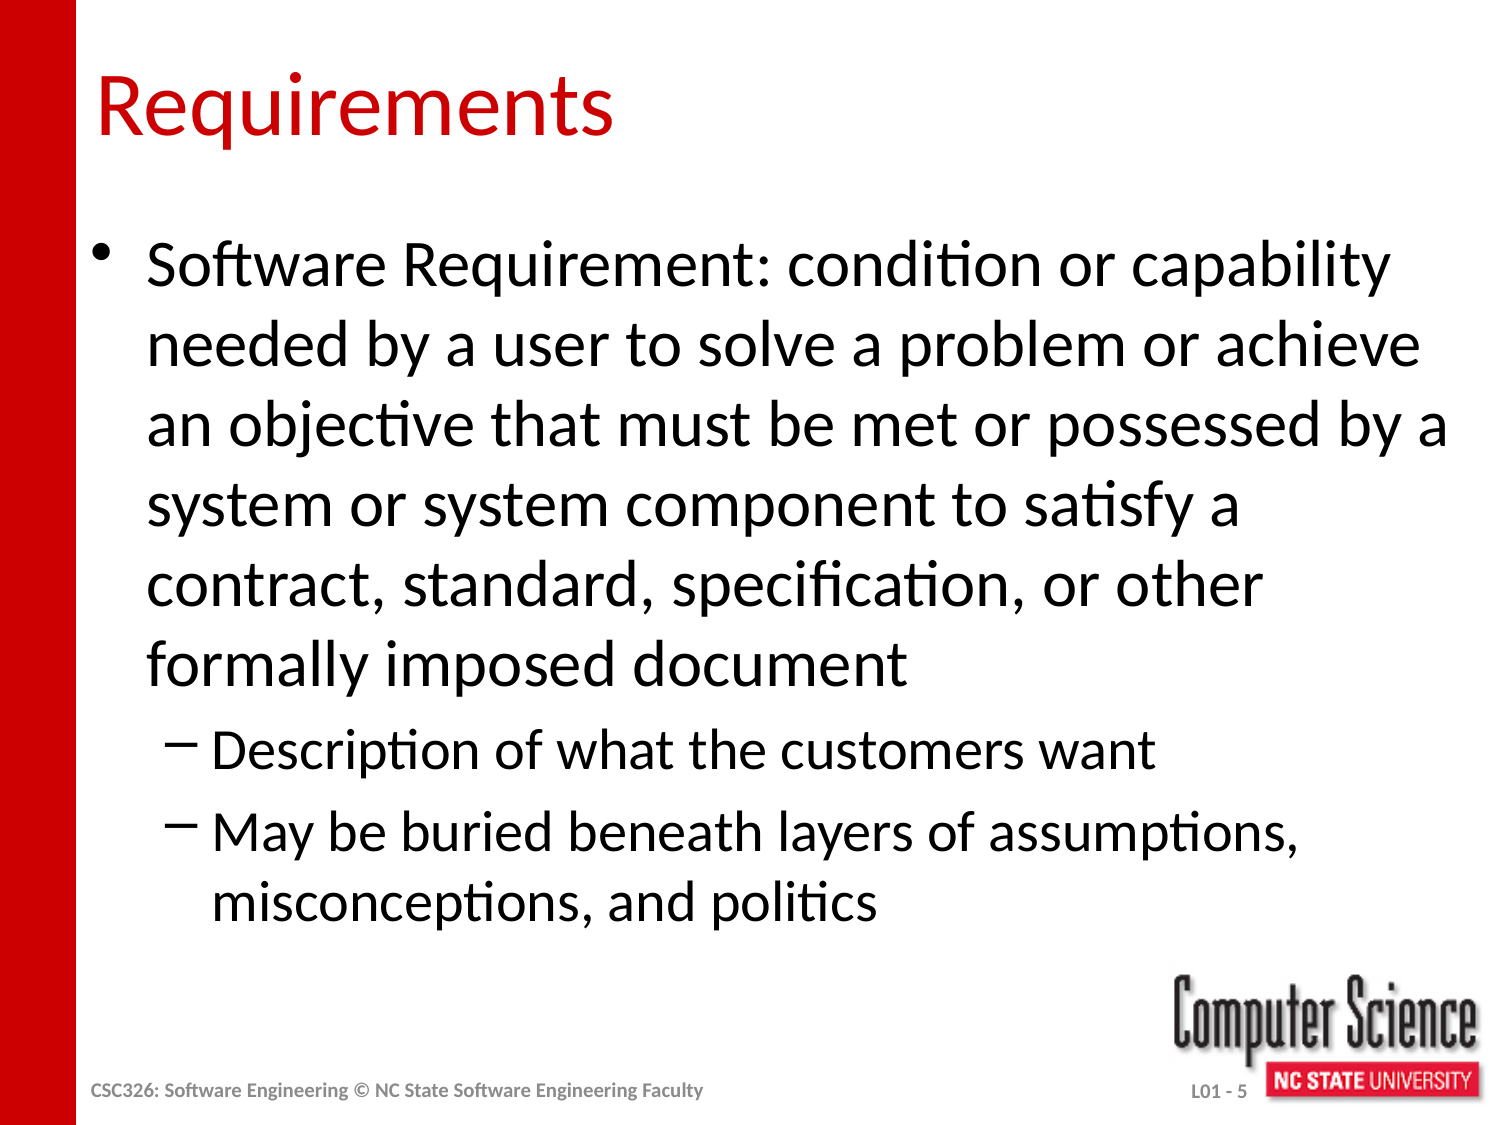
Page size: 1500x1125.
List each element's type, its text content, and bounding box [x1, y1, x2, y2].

picture [1154, 949, 1500, 1123]
footer CSC326: Software Engineering © NC State Software Engineering Faculty [75, 1054, 900, 1125]
slide_number L01 - 5 [912, 1060, 1263, 1121]
list Software Requirement: condition or capability needed by a user to solve a problem or achieve an objective that must be met or possessed by a system or system component to satisfy a contract, standard, specification, or other formally imposed document Description of what the customers want May be buried beneath layers of assumptions, misconceptions, and politics [75, 212, 1488, 988]
title Requirements [80, 5, 1500, 193]
